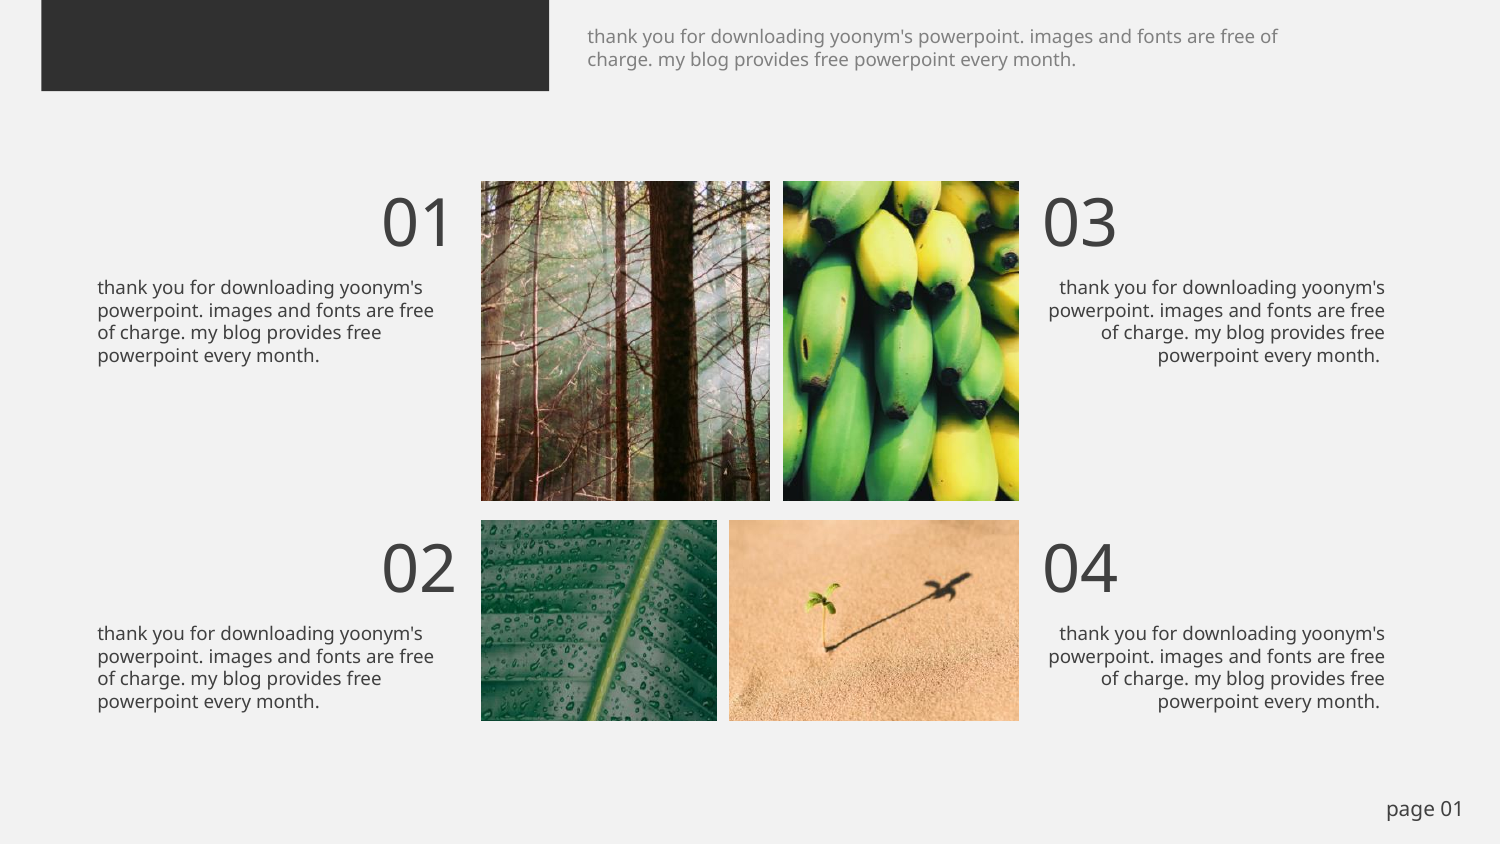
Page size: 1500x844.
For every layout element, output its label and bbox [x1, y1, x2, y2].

text_box [40, 0, 1479, 829]
